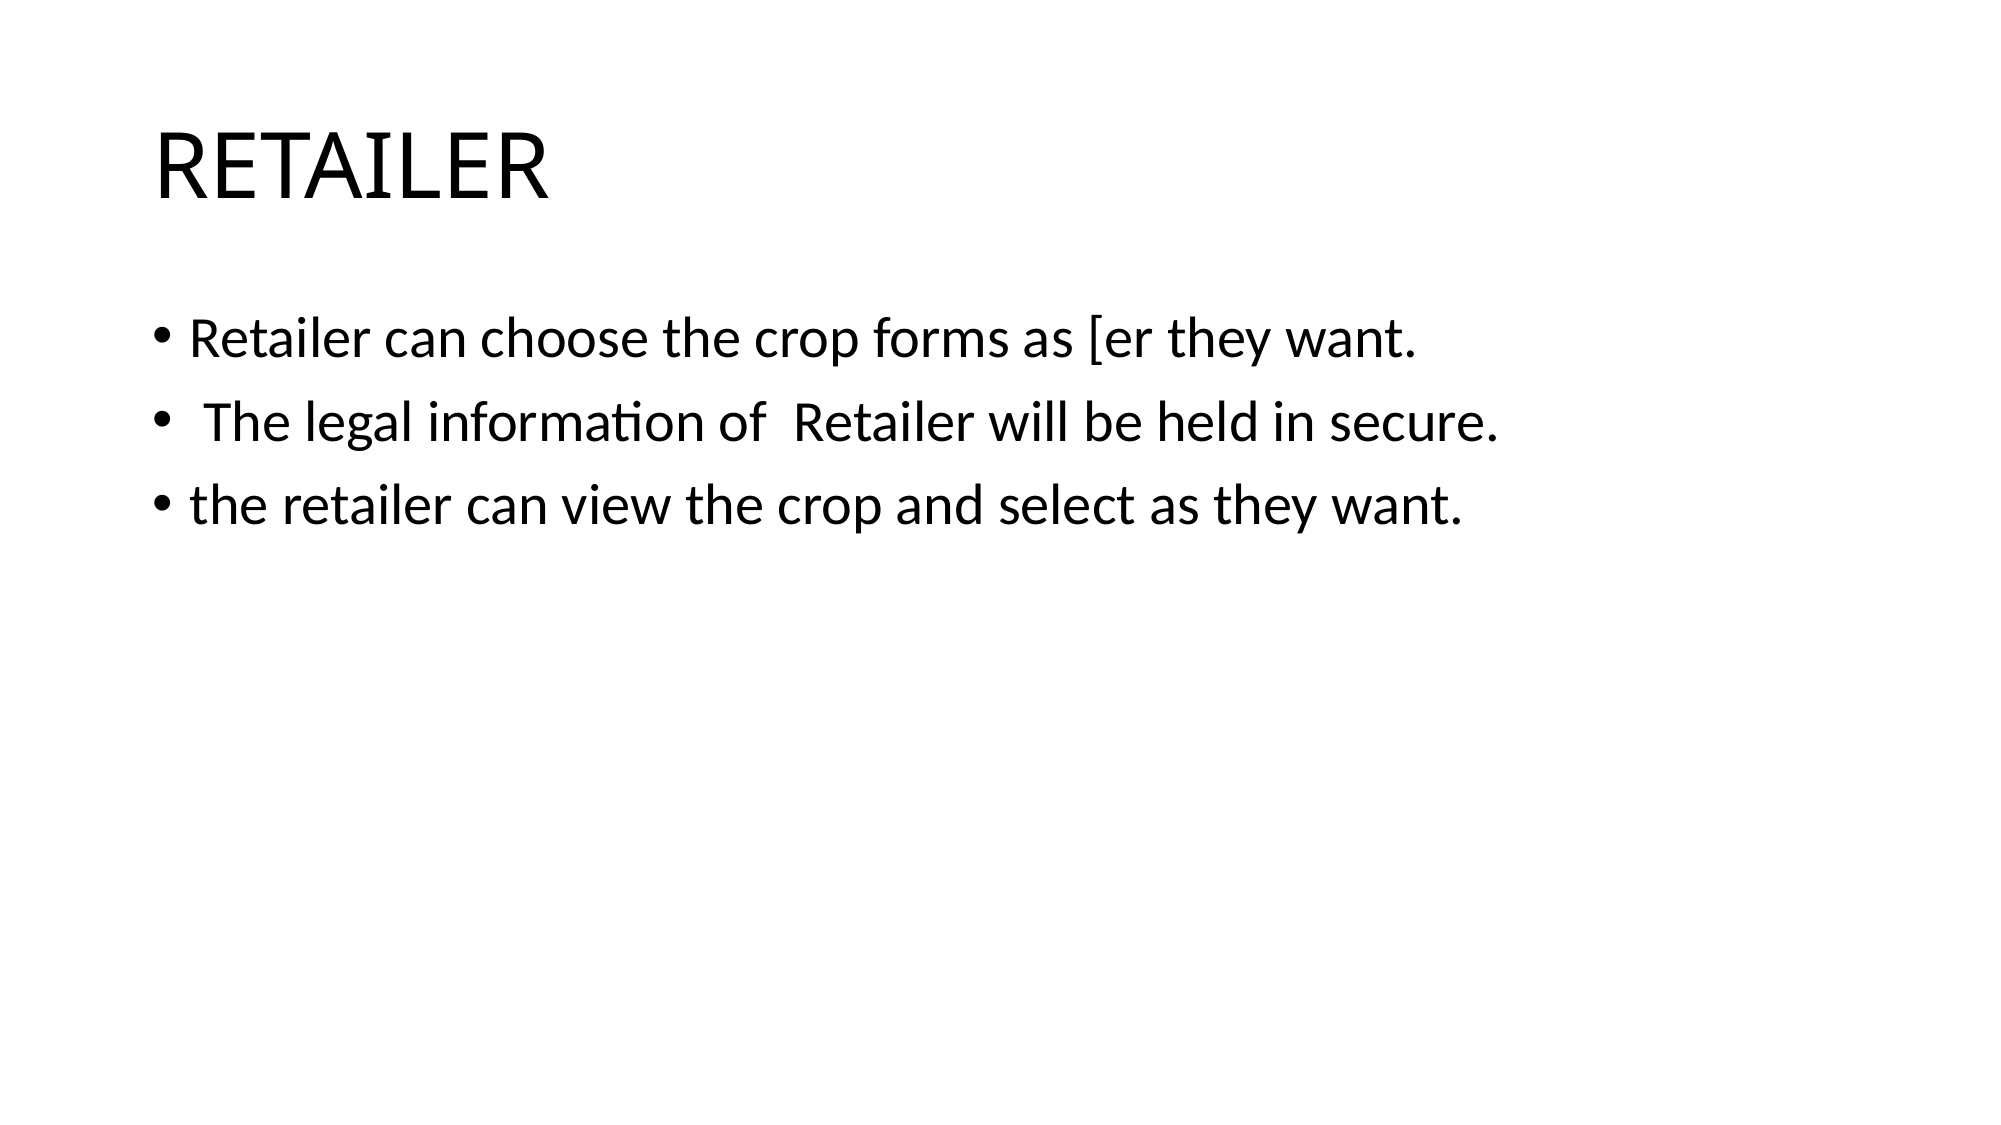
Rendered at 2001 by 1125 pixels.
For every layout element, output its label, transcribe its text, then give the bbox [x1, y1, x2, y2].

title RETAILER [137, 59, 1863, 278]
list Retailer can choose the crop forms as [er they want. The legal information of Retailer will be held in secure. the retailer can view the crop and select as they want. [137, 299, 1863, 1014]
